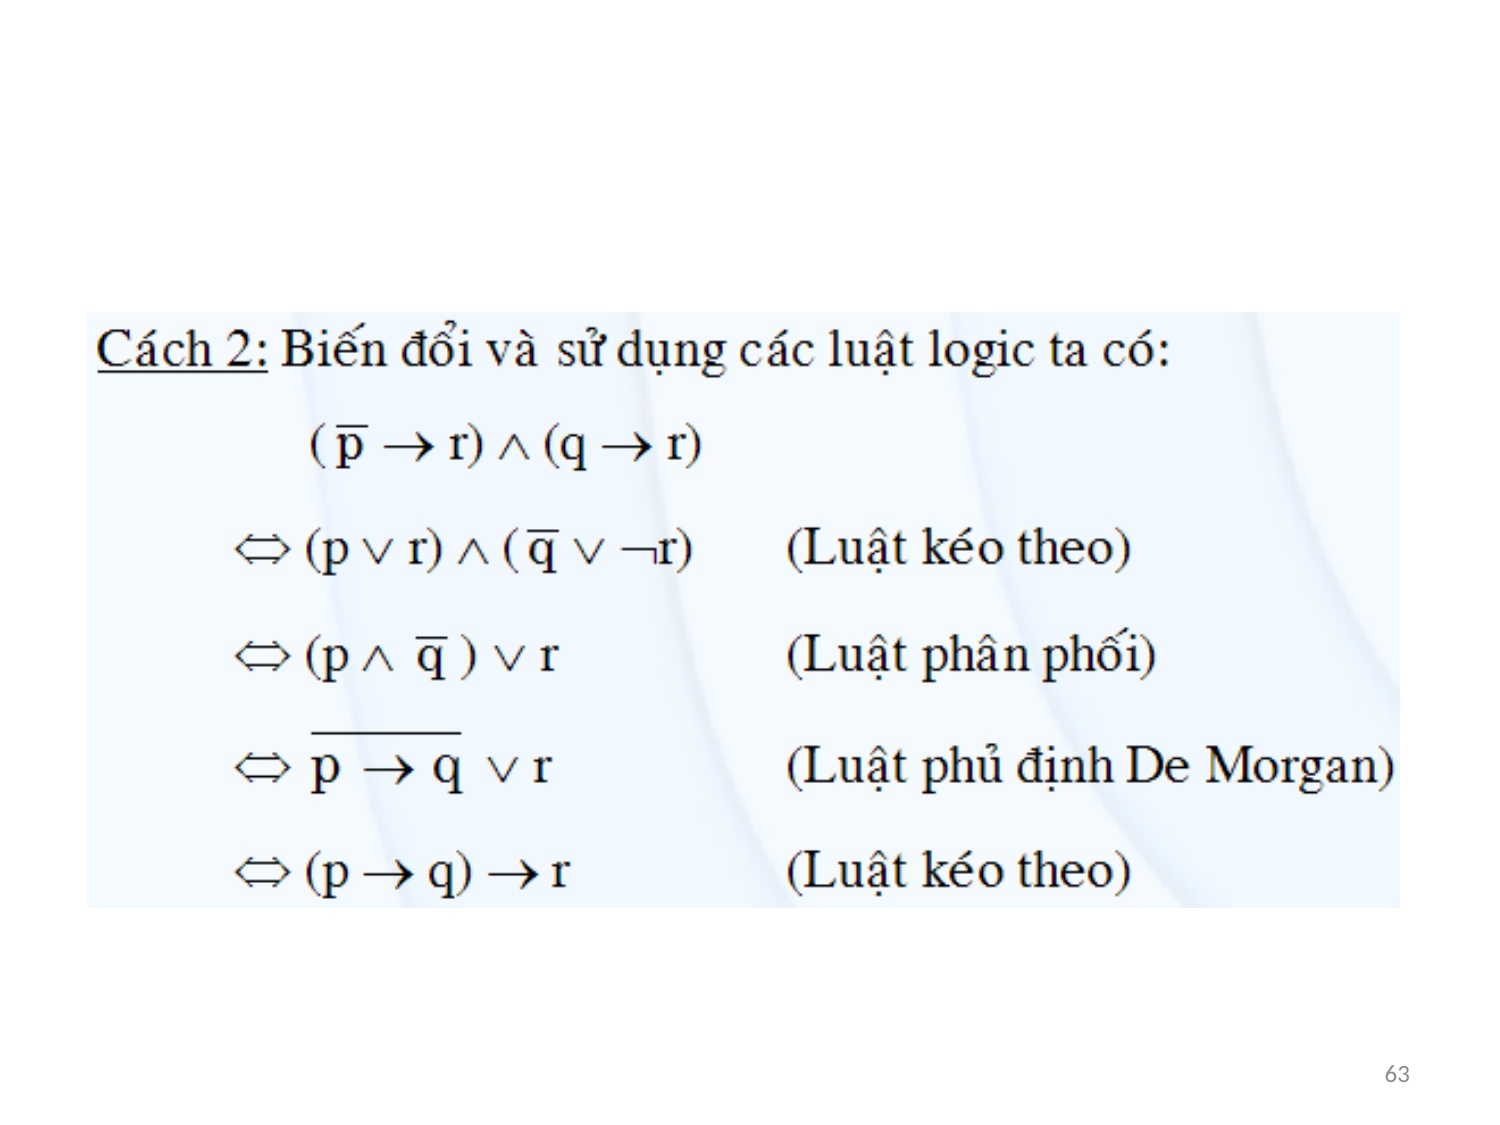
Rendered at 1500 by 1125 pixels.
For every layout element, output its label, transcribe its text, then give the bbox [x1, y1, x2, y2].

slide_number 63 [1074, 1042, 1425, 1103]
picture [87, 312, 1401, 908]
